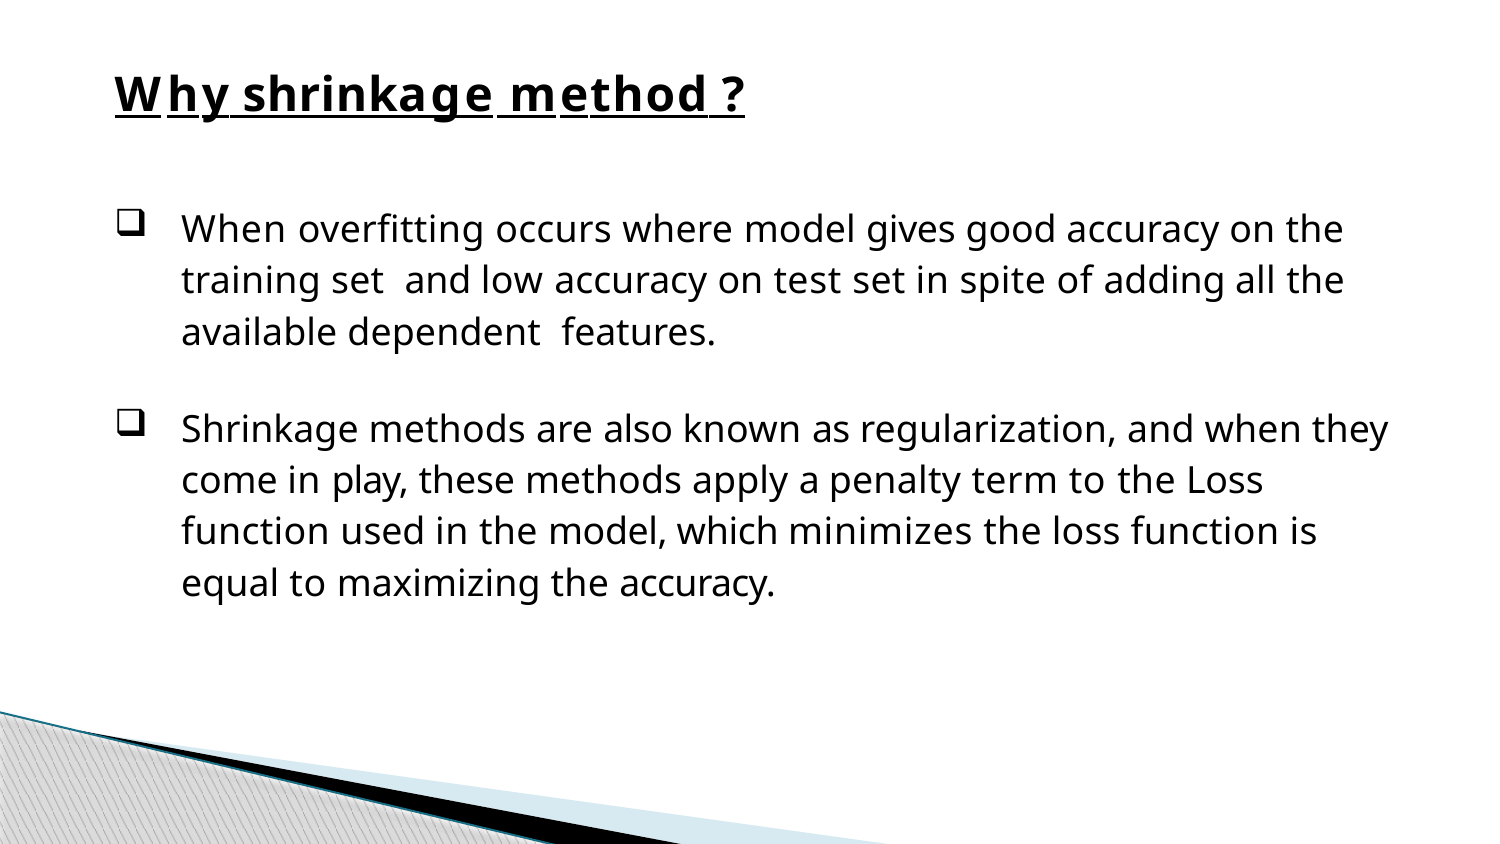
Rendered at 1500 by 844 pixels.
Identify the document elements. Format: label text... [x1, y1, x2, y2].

text_box When overﬁtting occurs where model gives good accuracy on the training set and low accuracy on test set in spite of adding all the available dependent features. Shrinkage methods are also known as regularization, and when they come in play, these methods apply a penalty term to the Loss function used in the model, which minimizes the loss function is equal to maximizing the accuracy. [112, 196, 1400, 604]
title Why shrinkage method ? [112, 18, 819, 163]
